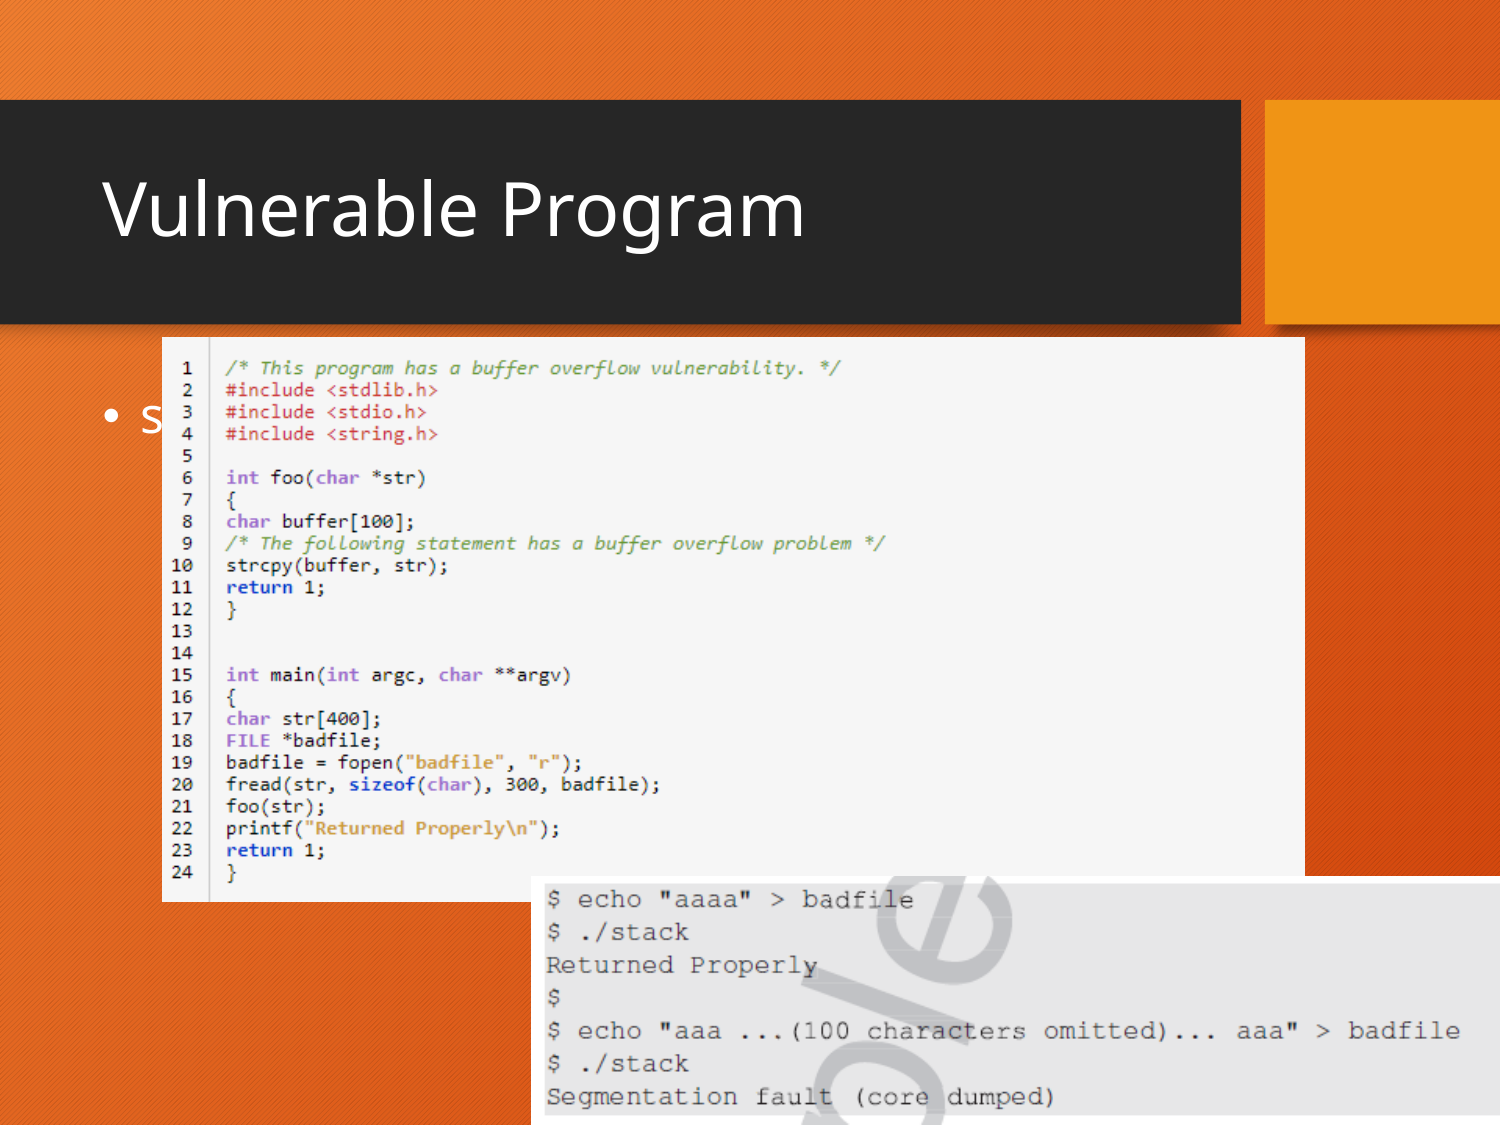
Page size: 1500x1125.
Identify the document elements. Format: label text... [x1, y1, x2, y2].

title Vulnerable Program [87, 123, 1219, 301]
list stack.c [87, 383, 530, 974]
picture [0, 322, 1500, 1125]
